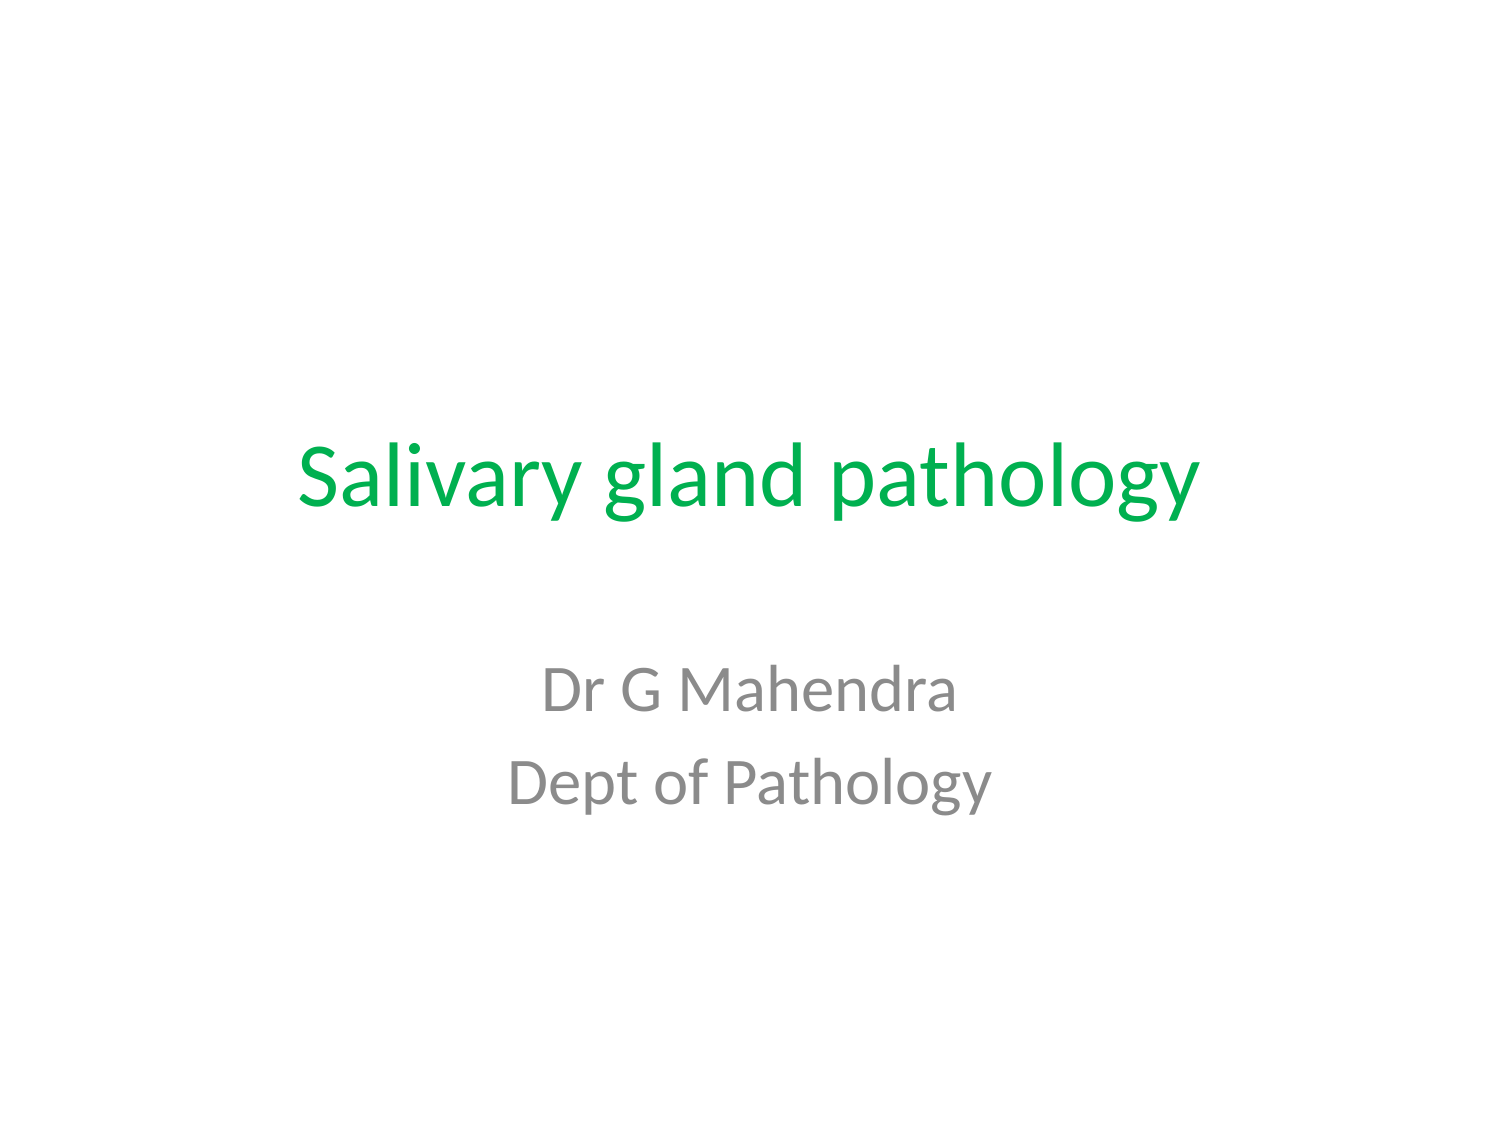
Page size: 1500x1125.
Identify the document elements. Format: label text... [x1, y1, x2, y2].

subtitle Dr G Mahendra Dept of Pathology [225, 637, 1275, 925]
title Salivary gland pathology [112, 349, 1388, 591]
